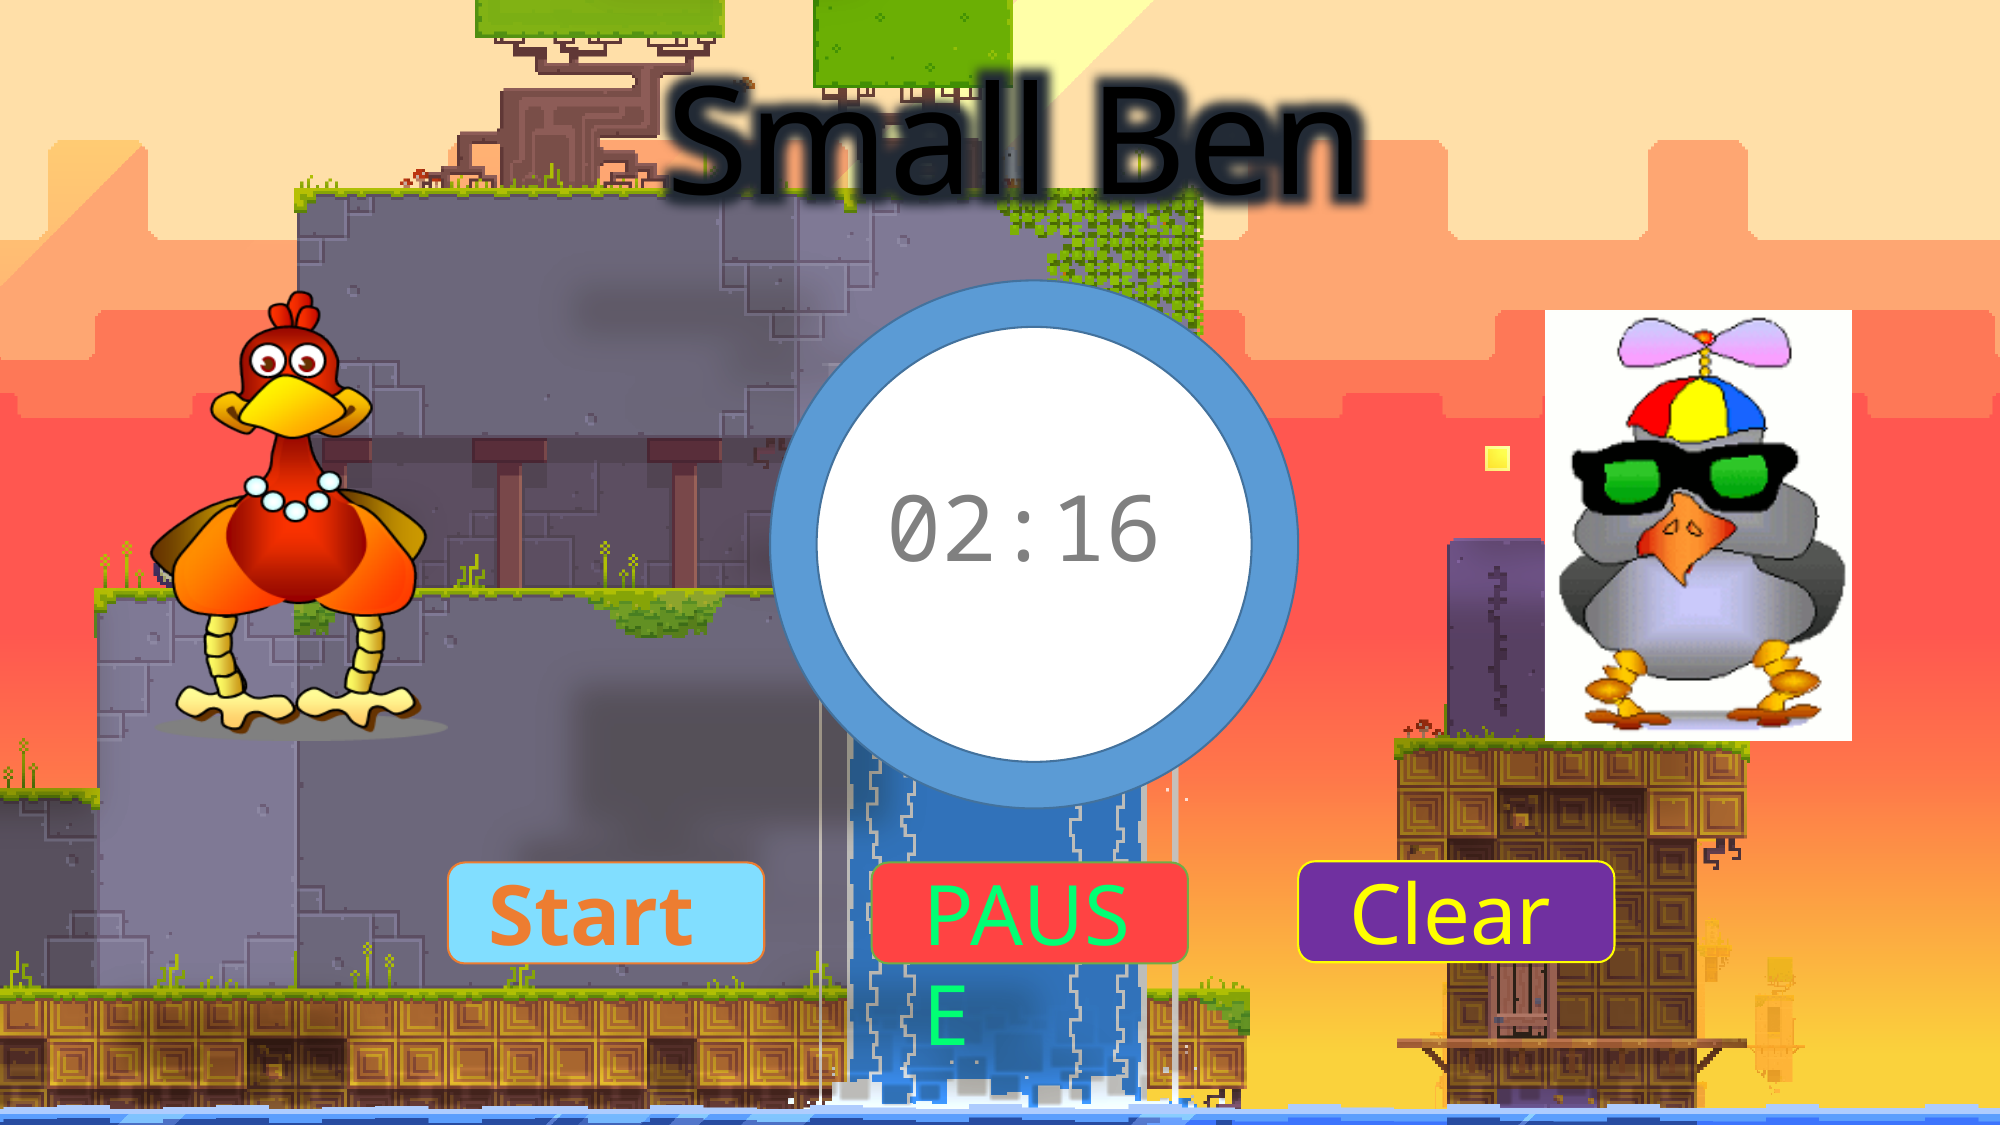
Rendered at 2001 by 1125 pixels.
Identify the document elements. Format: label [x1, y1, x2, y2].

picture [0, 0, 2000, 1125]
text_box [1298, 853, 1615, 970]
text_box [447, 854, 765, 971]
text_box [871, 854, 1188, 971]
